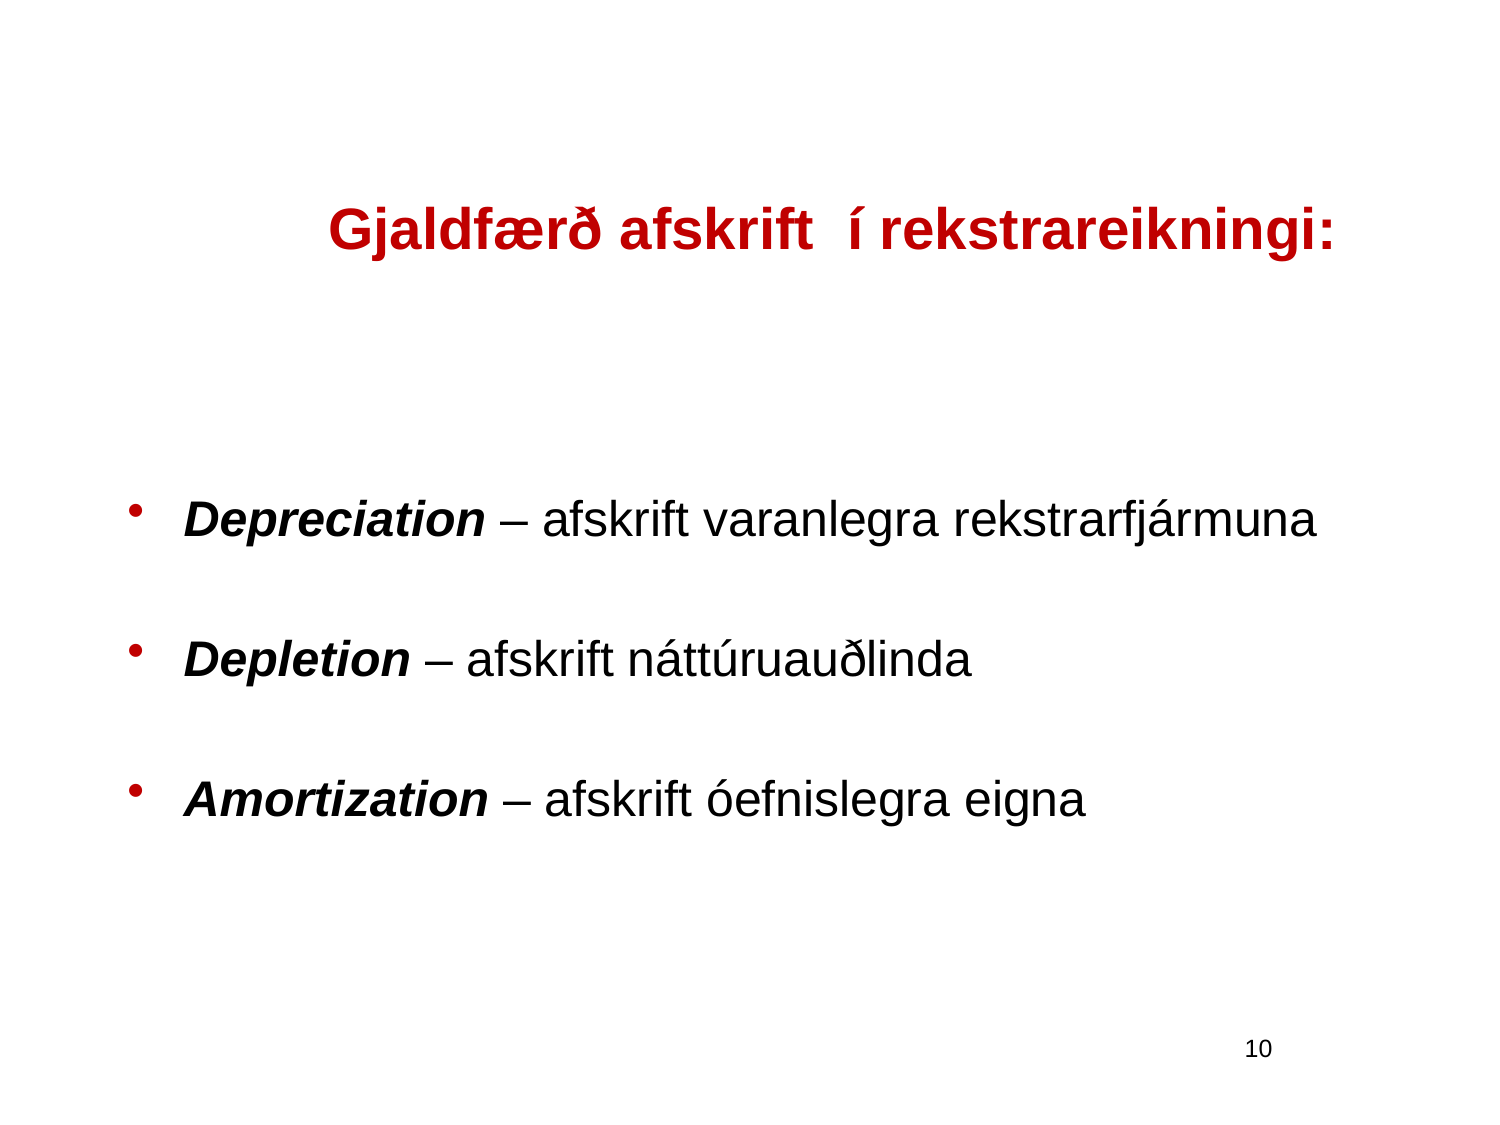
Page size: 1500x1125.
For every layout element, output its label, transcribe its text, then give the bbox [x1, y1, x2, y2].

list Depreciation – afskrift varanlegra rekstrarfjármuna Depletion – afskrift náttúruauðlinda Amortization – afskrift óefnislegra eigna [111, 408, 1341, 1000]
slide_number 10 [974, 1024, 1288, 1101]
title Gjaldfærð afskrift í rekstrareikningi: [123, 148, 1353, 303]
